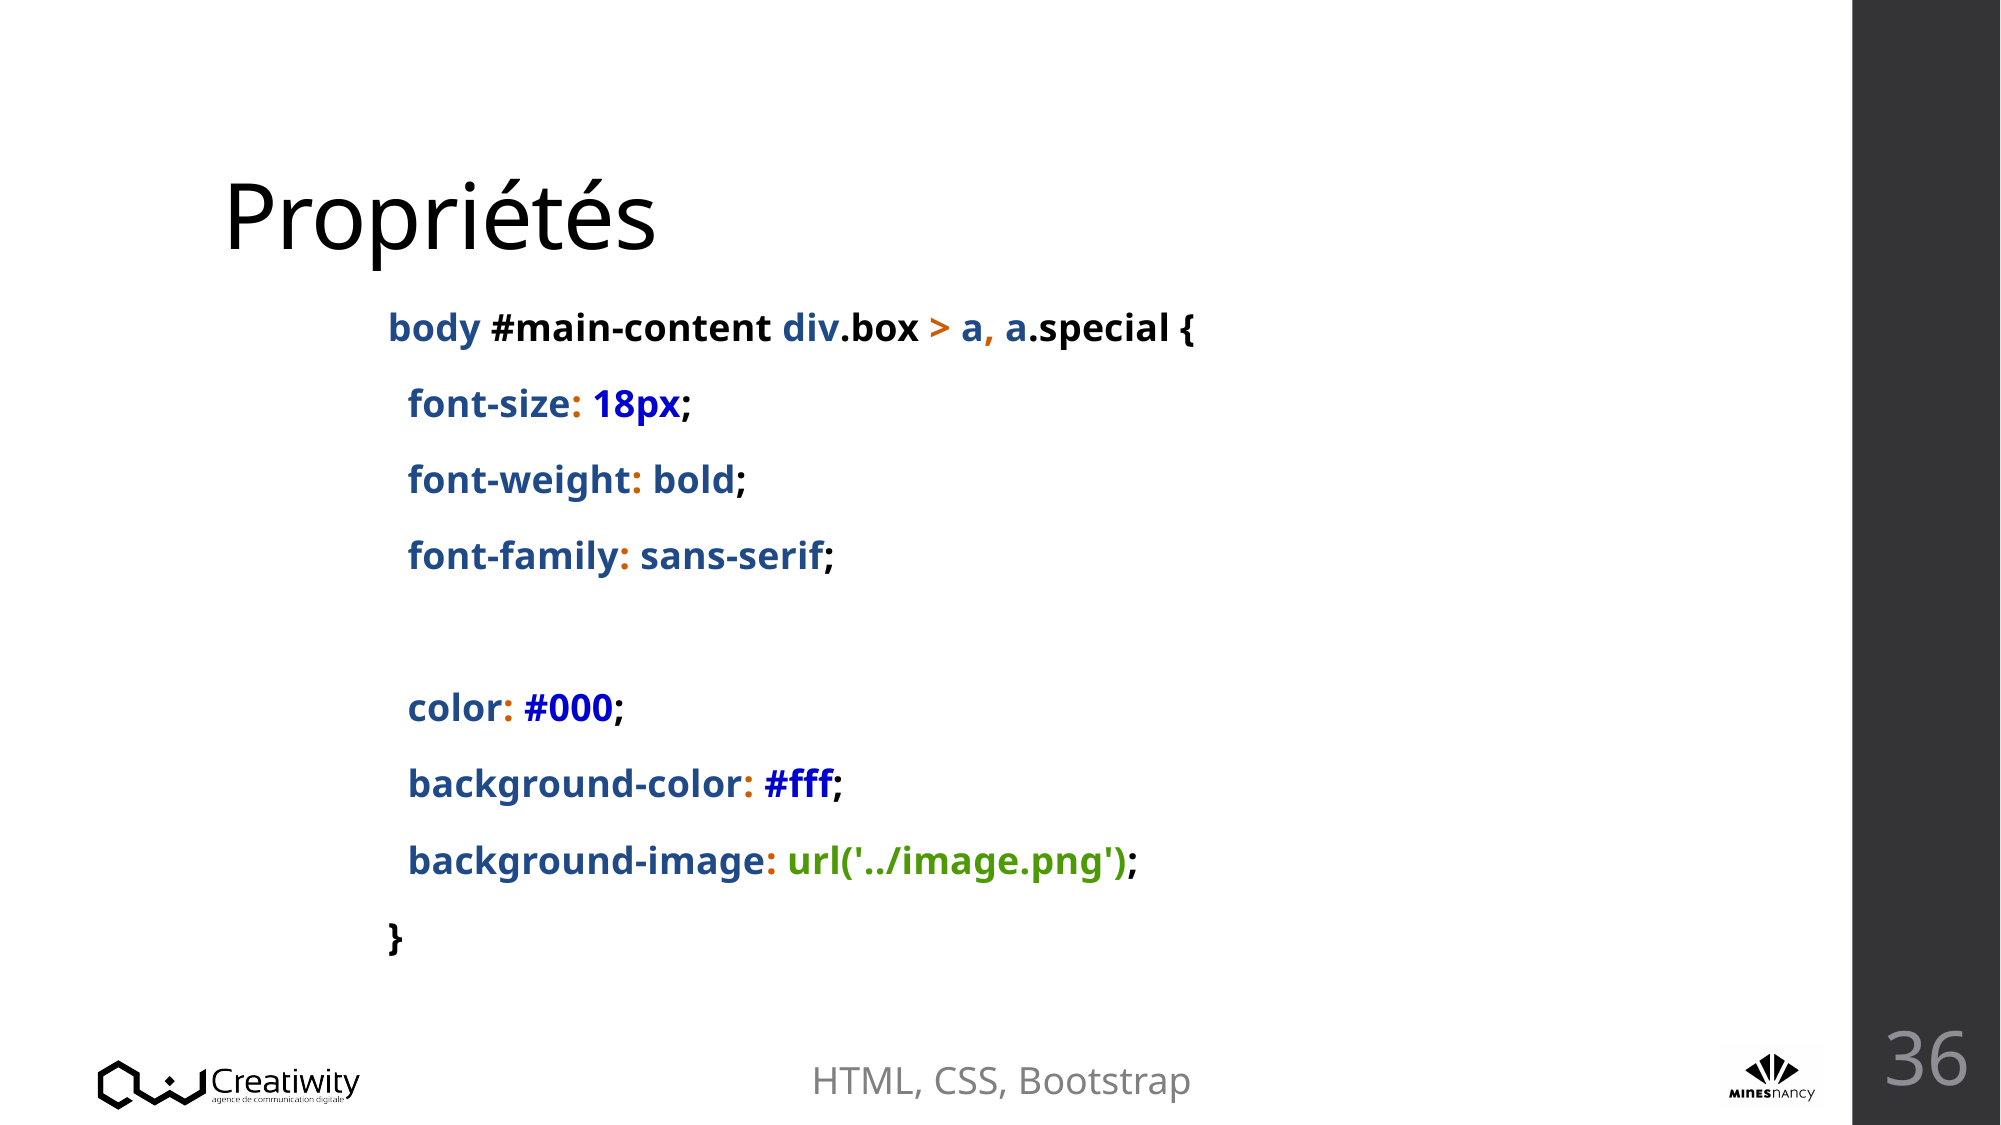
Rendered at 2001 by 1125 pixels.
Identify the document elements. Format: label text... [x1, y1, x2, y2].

picture [1719, 1043, 1825, 1110]
slide_number 36 [1852, 1012, 2000, 1110]
picture [97, 1060, 360, 1110]
list body #main-content div.box > a, a.special { font-size: 18px; font-weight: bold; font-family: sans-serif; color: #000; background-color: #fff; background-image: url('../image.png'); } [372, 299, 1617, 1014]
title Propriétés [206, 60, 1797, 278]
